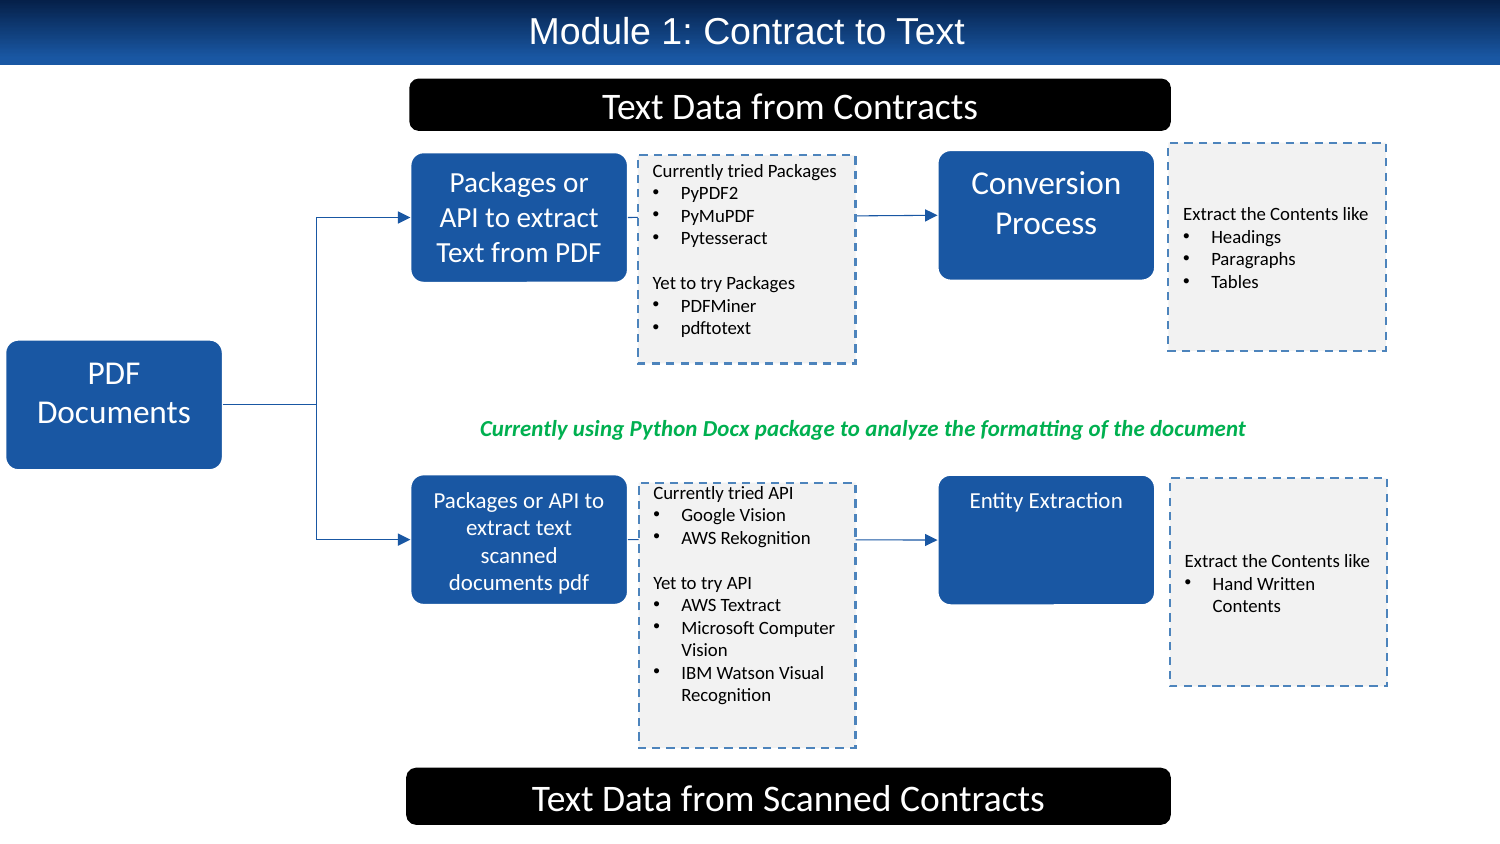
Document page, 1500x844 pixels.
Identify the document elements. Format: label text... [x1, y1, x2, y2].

text_box PDF Documents [4, 338, 222, 472]
text_box Text Data from Contracts [409, 78, 1171, 131]
text_box Currently tried Packages PyPDF2 PyMuPDF Pytesseract Yet to try Packages PDFMiner pdftotext [637, 218, 857, 365]
text_box Packages or API to extract Text from PDF [409, 151, 630, 284]
text_box Currently tried Packages PyPDF2 PyMuPDF Pytesseract Yet to try Packages PDFMiner pdftotext [637, 154, 857, 215]
text_box Packages or API to extract text scanned documents pdf [409, 473, 630, 606]
text_box Extract the Contents like Hand Written Contents [1169, 477, 1388, 687]
text_box Extract the Contents like Headings Paragraphs Tables [1167, 142, 1387, 352]
text_box Currently tried API Google Vision AWS Rekognition Yet to try API AWS Textract Microsoft Computer Vision IBM Watson Visual Recognition [638, 540, 857, 749]
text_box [222, 404, 411, 540]
text_box Text Data from Scanned Contracts [406, 767, 1171, 825]
text_box Entity Extraction [936, 473, 1157, 607]
text_box Conversion Process [936, 149, 1157, 282]
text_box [222, 217, 411, 404]
text_box Currently tried API Google Vision AWS Rekognition Yet to try API AWS Textract Microsoft Computer Vision IBM Watson Visual Recognition [638, 482, 857, 539]
title Module 1: Contract to Text [73, 7, 1420, 58]
text_box Currently using Python Docx package to analyze the formatting of the document [465, 406, 1263, 449]
